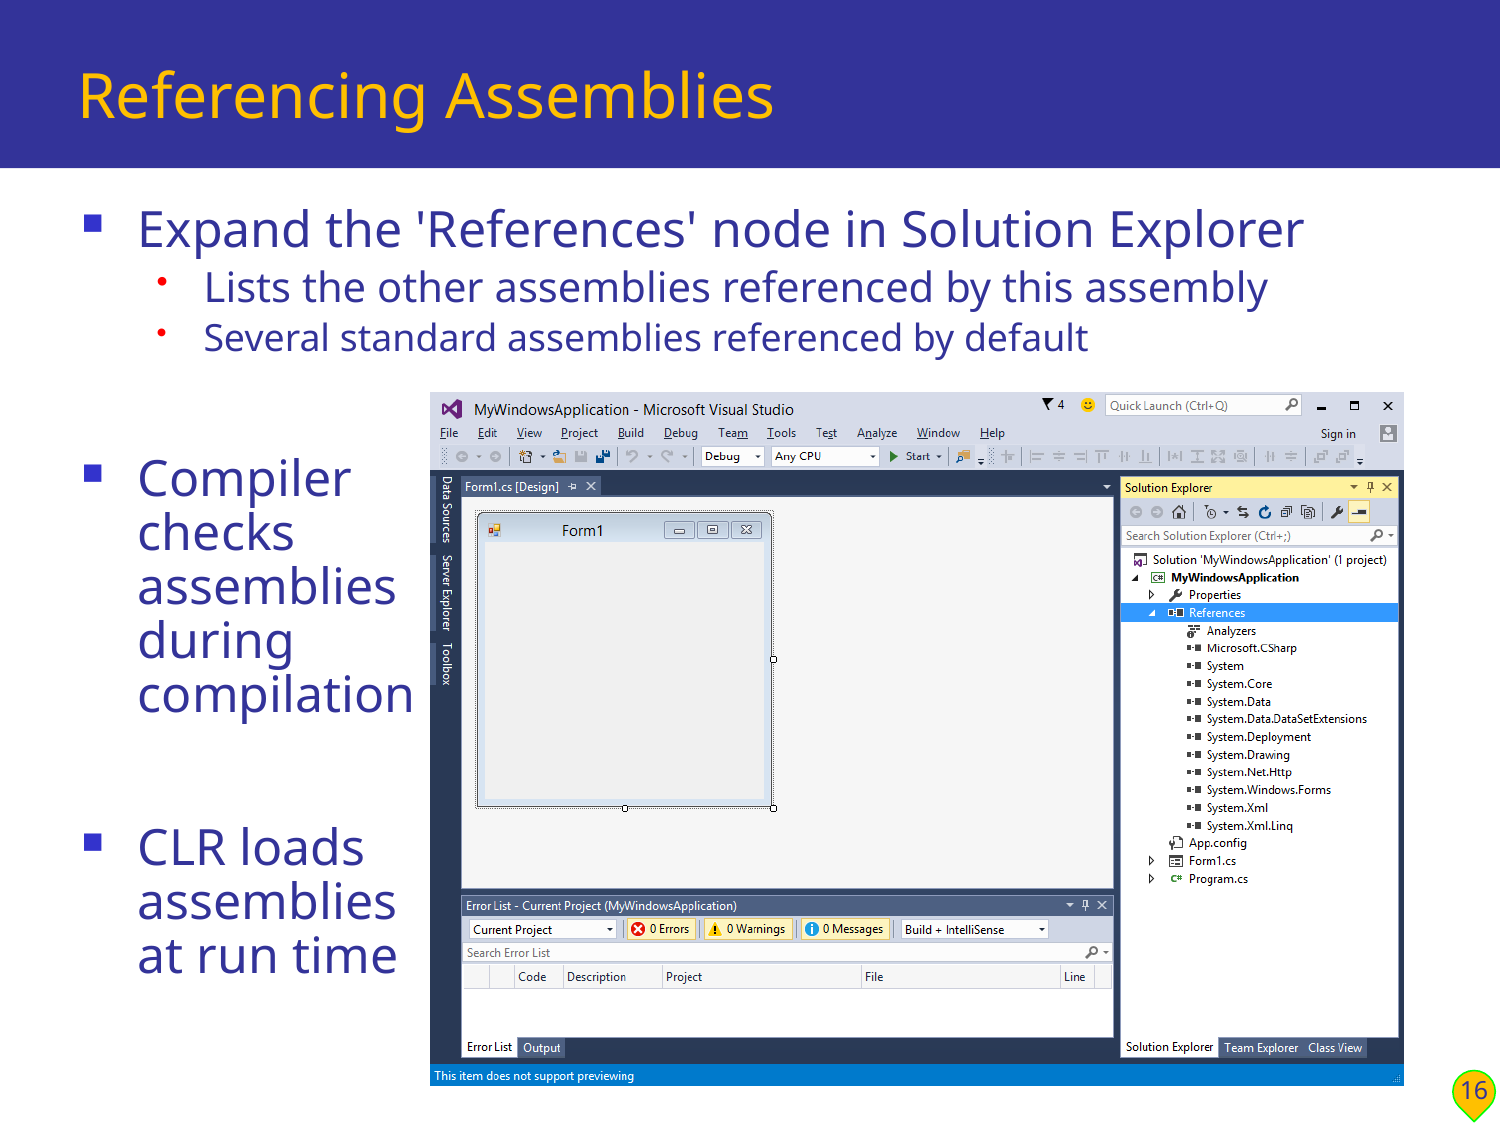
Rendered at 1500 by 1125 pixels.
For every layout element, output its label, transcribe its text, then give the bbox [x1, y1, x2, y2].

footer 16 [1431, 1040, 1500, 1117]
picture [430, 392, 1404, 1087]
title Referencing Assemblies [61, 24, 1465, 139]
list Expand the 'References' node in Solution Explorer Lists the other assemblies referenced by this assembly Several standard assemblies referenced by default Compiler checks assemblies during compilation CLR loads assemblies at run time [66, 196, 1460, 1007]
